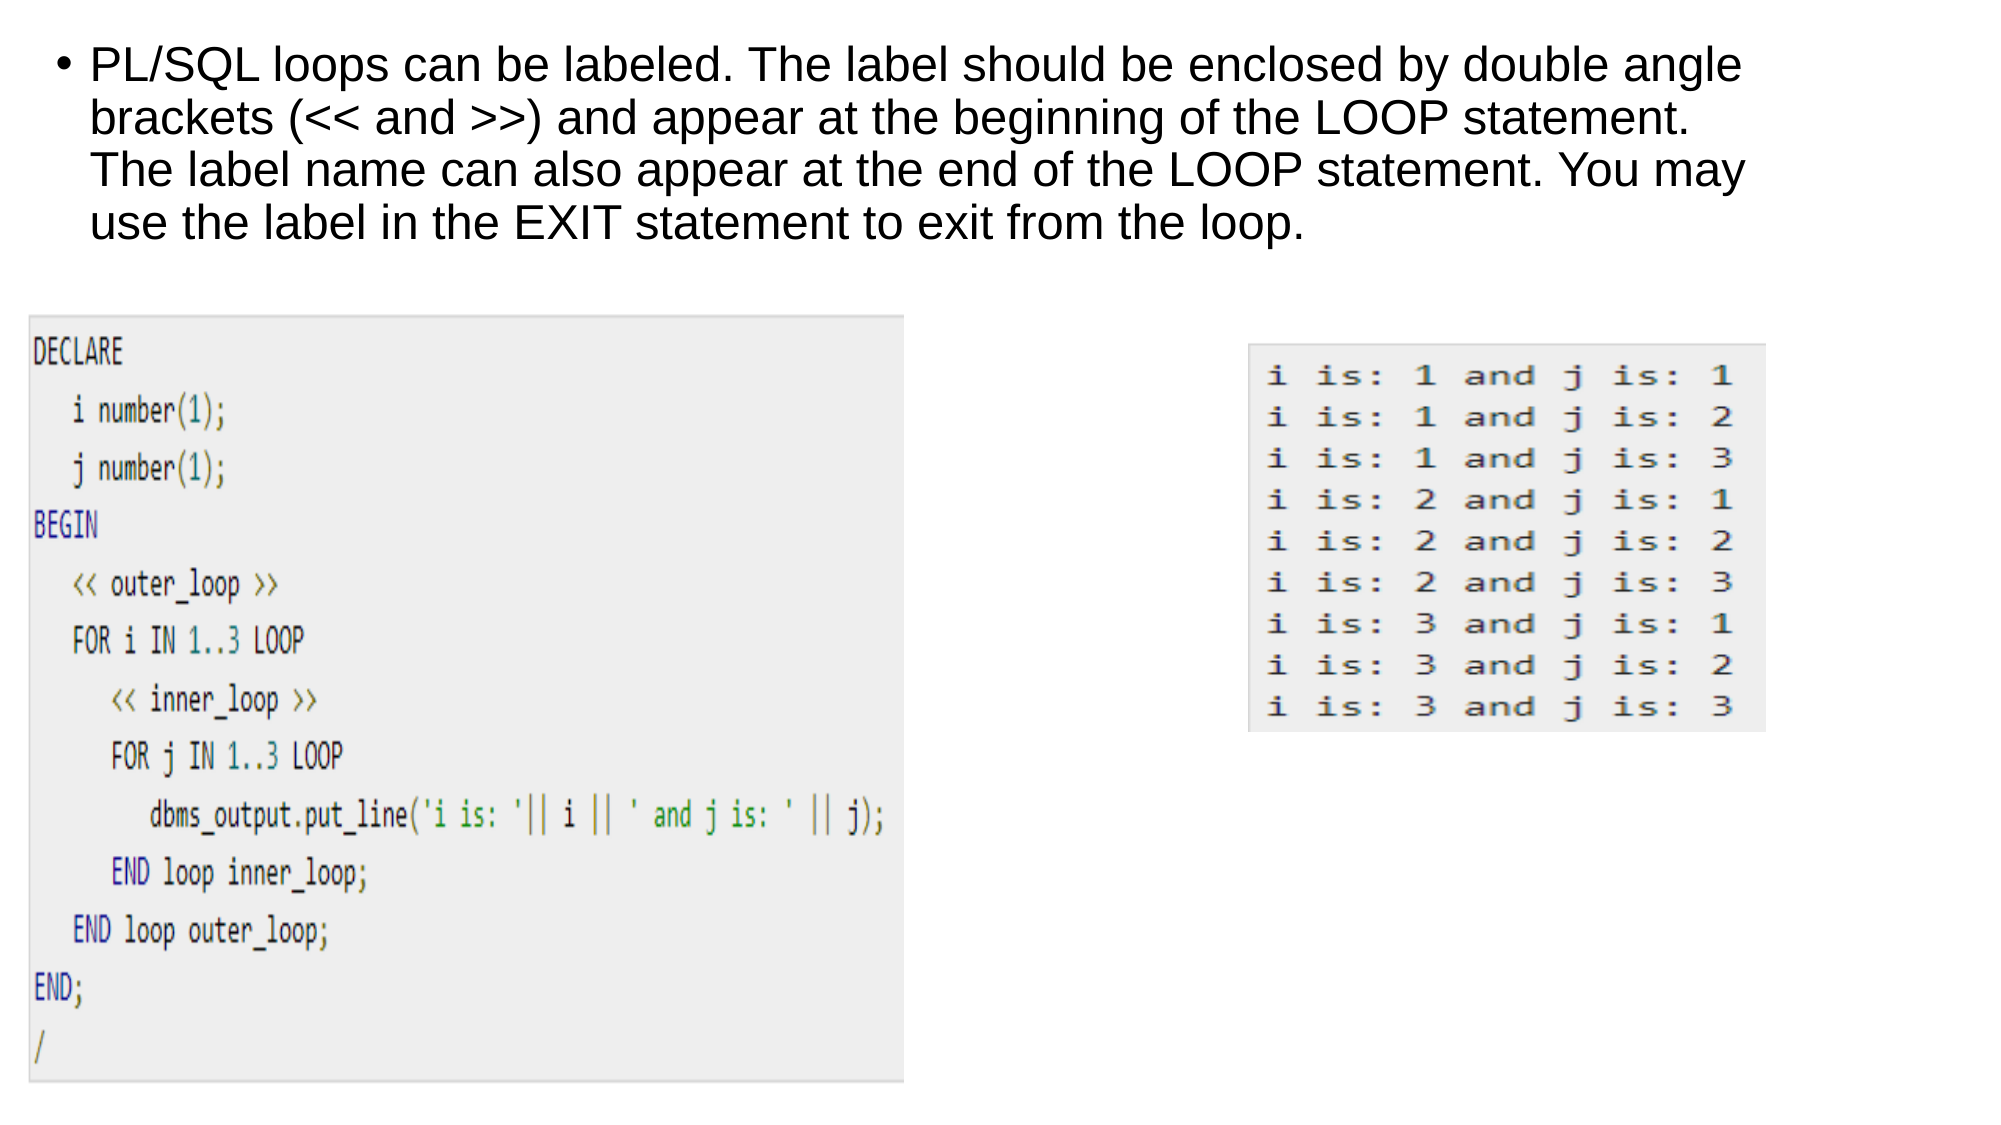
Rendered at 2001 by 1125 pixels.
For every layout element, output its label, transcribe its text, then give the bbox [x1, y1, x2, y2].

picture [18, 302, 904, 1089]
picture [1248, 338, 1766, 732]
list PL/SQL loops can be labeled. The label should be enclosed by double angle brackets (<< and >>) and appear at the beginning of the LOOP statement. The label name can also appear at the end of the LOOP statement. You may use the label in the EXIT statement to exit from the loop. [40, 31, 1766, 312]
